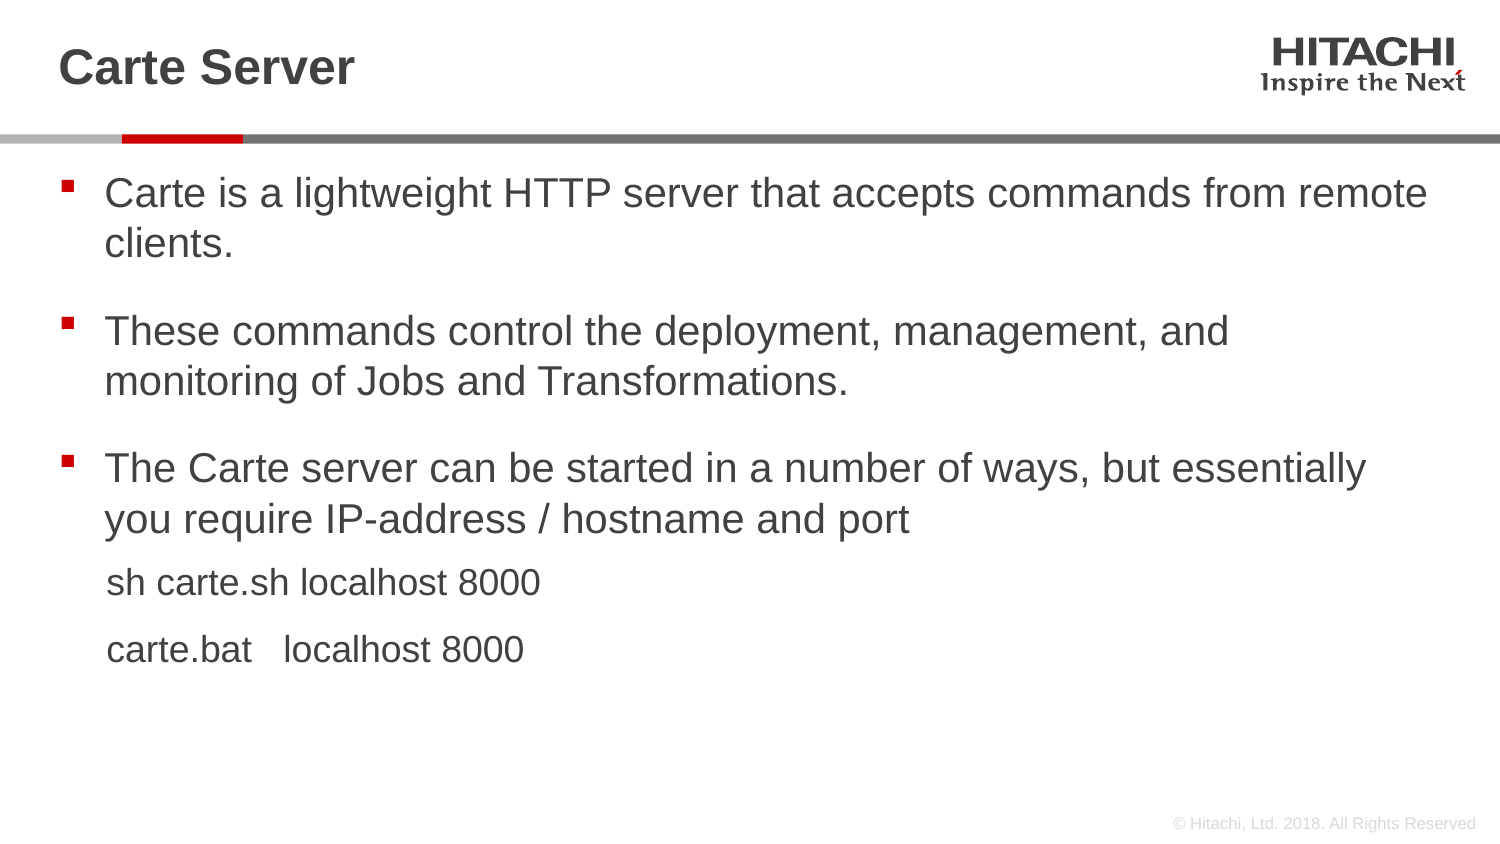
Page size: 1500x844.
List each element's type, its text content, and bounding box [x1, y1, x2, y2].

list Carte is a lightweight HTTP server that accepts commands from remote clients. These commands control the deployment, management, and monitoring of Jobs and Transformations. The Carte server can be started in a number of ways, but essentially you require IP-address / hostname and port sh carte.sh localhost 8000 carte.bat localhost 8000 [43, 158, 1452, 779]
title Carte Server [43, 8, 1200, 129]
